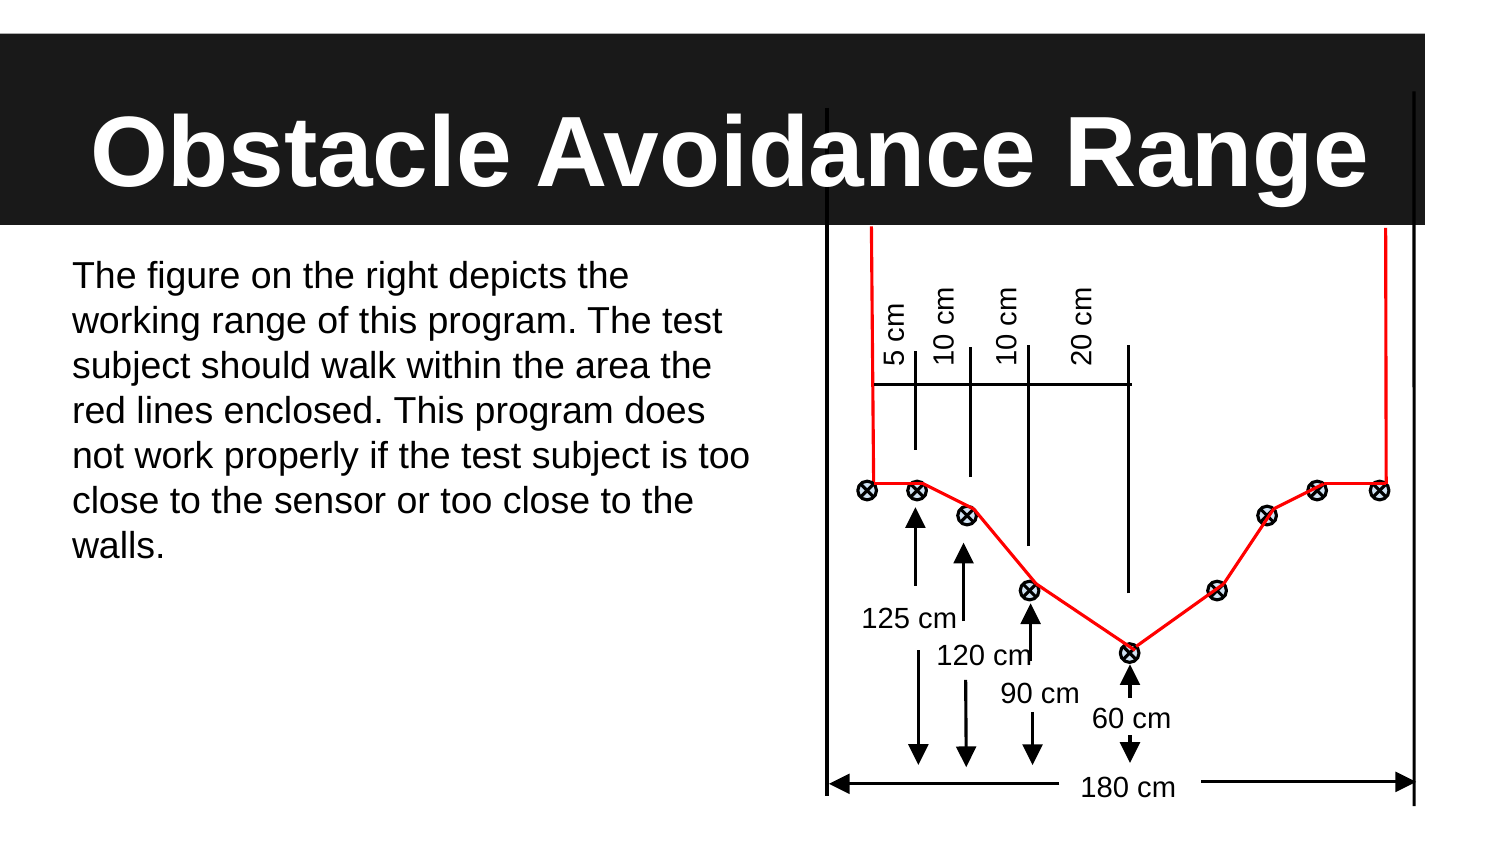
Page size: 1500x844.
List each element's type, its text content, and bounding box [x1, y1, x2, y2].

text_box [1370, 489, 1389, 500]
text_box [957, 516, 968, 525]
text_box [973, 508, 1037, 585]
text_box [1135, 583, 1224, 647]
text_box [1020, 591, 1030, 600]
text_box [1273, 483, 1324, 510]
text_box 10 cm [971, 222, 1042, 382]
text_box 10 cm [909, 222, 971, 382]
text_box 120 cm [923, 621, 1075, 709]
text_box 180 cm [1065, 752, 1253, 832]
text_box 90 cm [985, 659, 1139, 729]
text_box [923, 483, 974, 510]
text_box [1035, 583, 1132, 651]
text_box [908, 492, 918, 500]
title Obstacle Avoidance Range [75, 33, 1425, 221]
text_box 5 cm [859, 222, 909, 382]
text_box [1223, 508, 1274, 585]
text_box 60 cm [1076, 684, 1209, 763]
text_box The figure on the right depicts the working range of this program. The test subject should walk within the area the red lines enclosed. This program does not work properly if the test subject is too close to the sensor or too close to the walls. [56, 235, 772, 786]
text_box 125 cm [846, 584, 1000, 672]
text_box [857, 481, 877, 500]
text_box 20 cm [1046, 222, 1117, 382]
